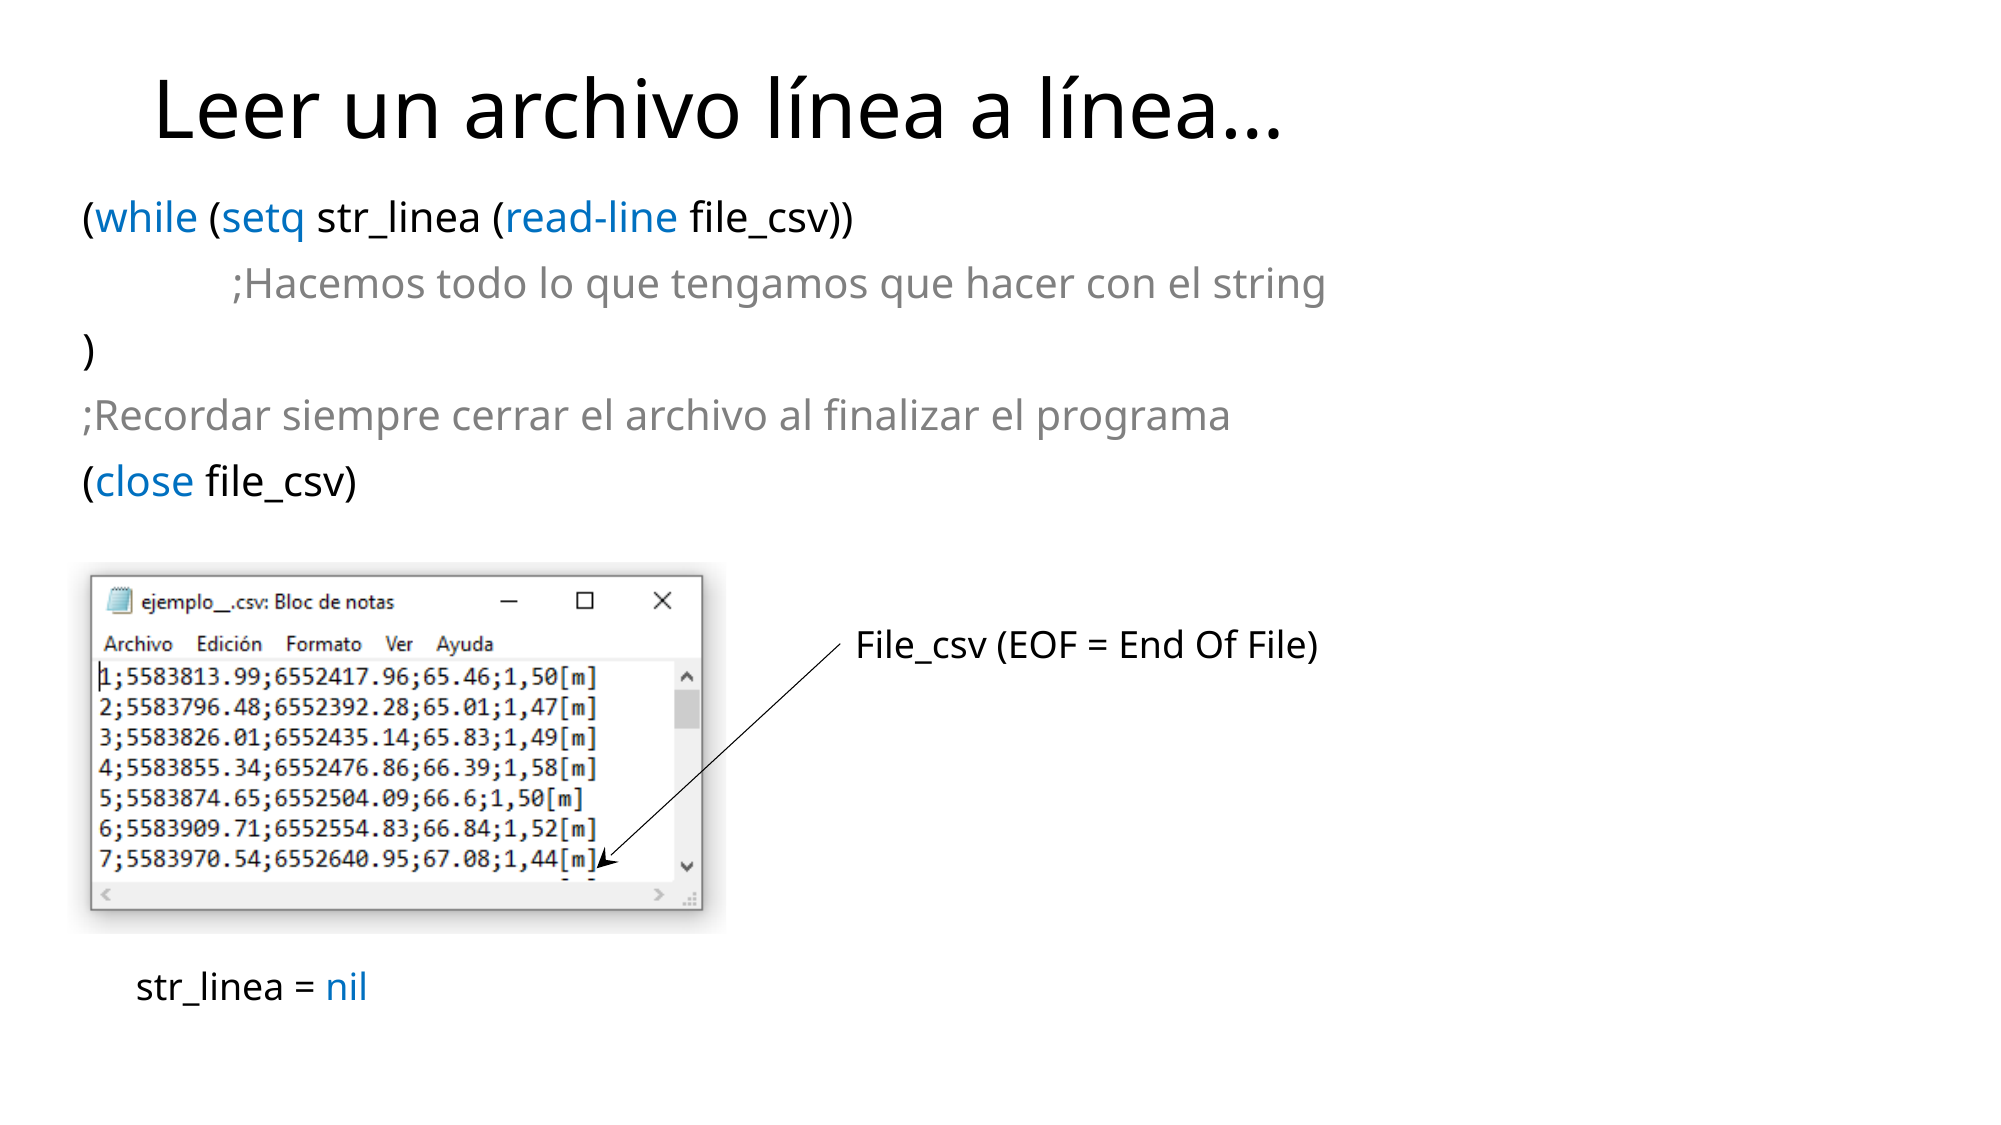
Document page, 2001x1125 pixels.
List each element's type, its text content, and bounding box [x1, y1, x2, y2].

text_box (while (setq str_linea (read-line file_csv)) ;Hacemos todo lo que tengamos que hacer con el string ) ;Recordar siempre cerrar el archivo al finalizar el programa (close file_csv) [67, 189, 1759, 544]
picture [67, 562, 727, 934]
text_box File_csv (EOF = End Of File) [840, 613, 1499, 674]
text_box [596, 644, 841, 869]
text_box str_linea = nil [121, 956, 384, 1016]
title Leer un archivo línea a línea… [137, 59, 1863, 164]
